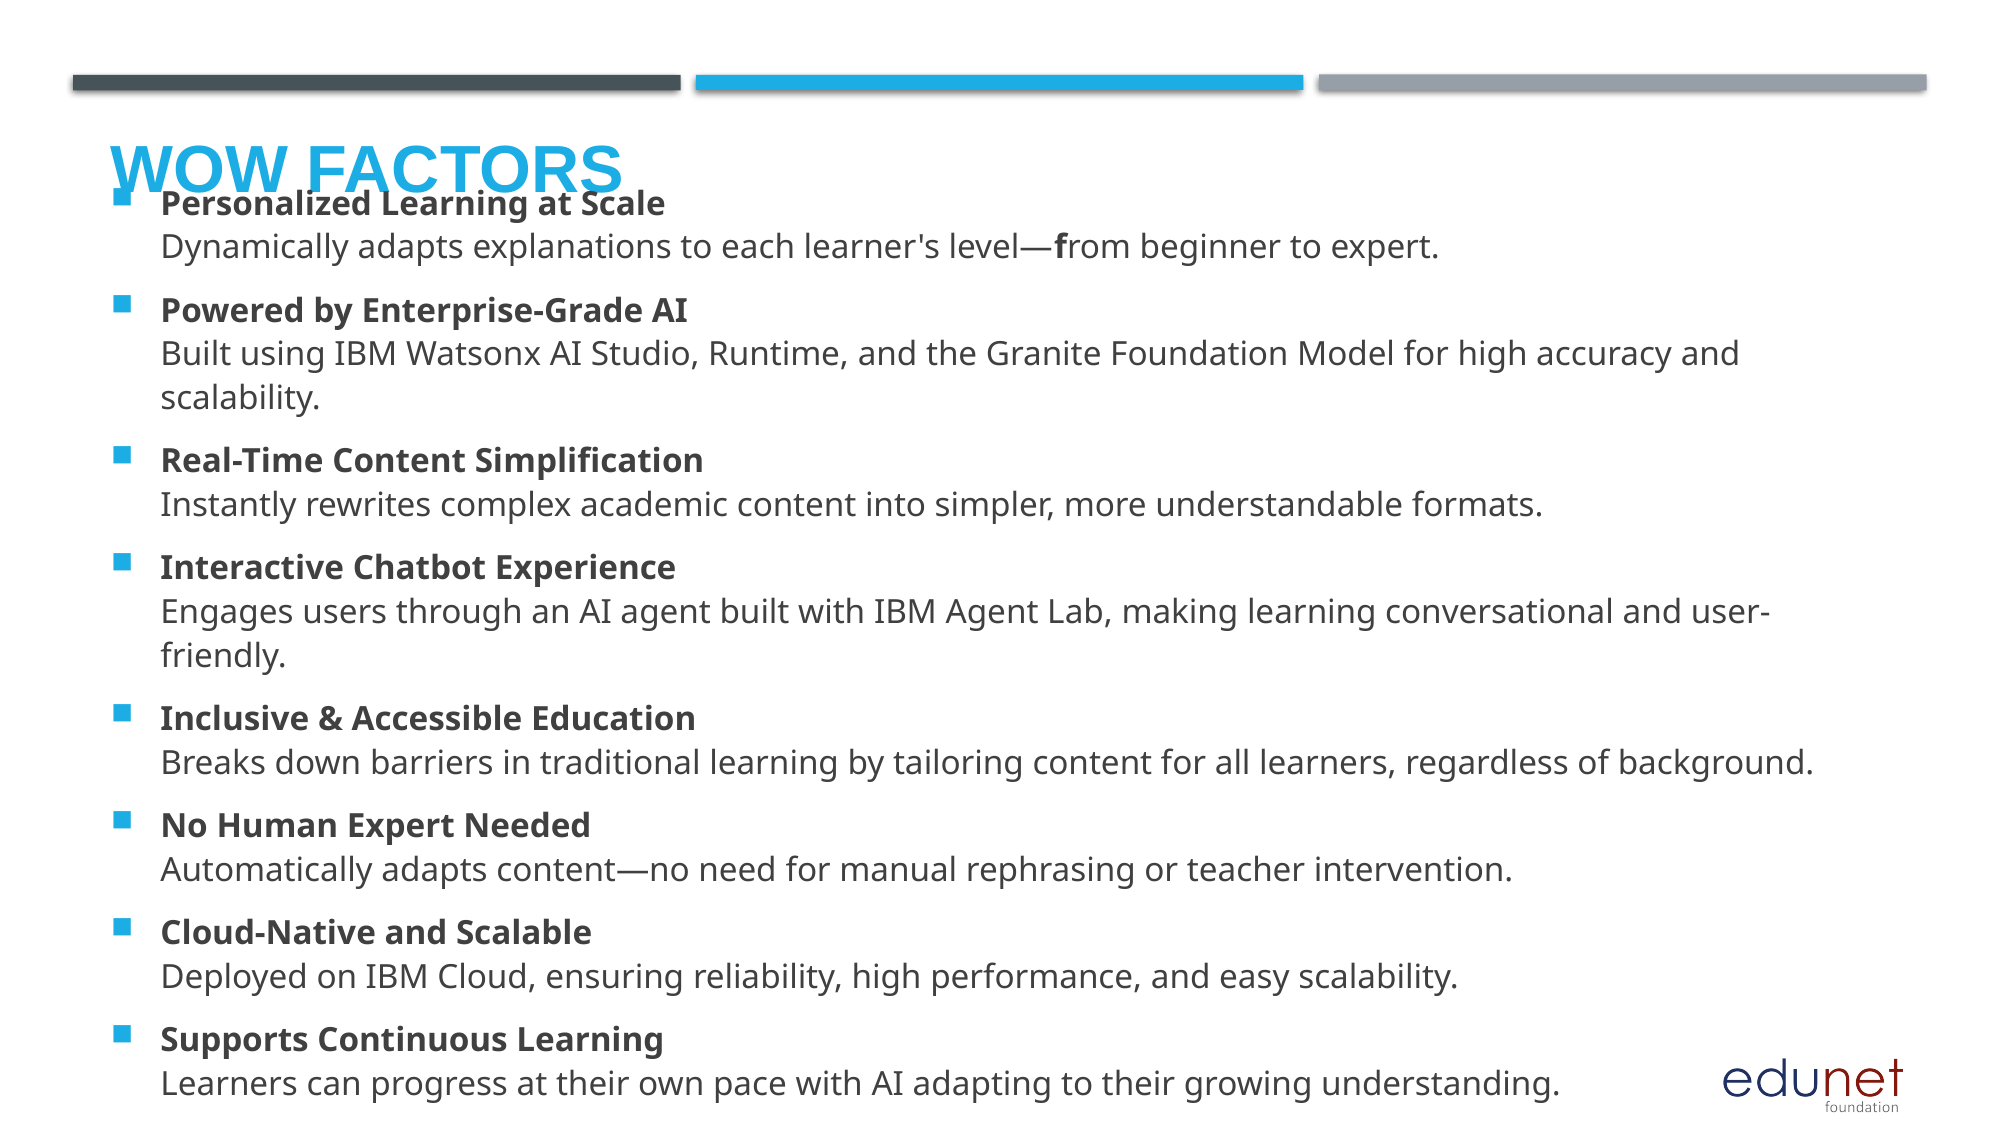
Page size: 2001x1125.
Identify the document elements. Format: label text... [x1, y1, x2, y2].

list Personalized Learning at Scale Dynamically adapts explanations to each learner's level—from beginner to expert. Powered by Enterprise-Grade AI Built using IBM Watsonx AI Studio, Runtime, and the Granite Foundation Model for high accuracy and scalability. Real-Time Content Simplification Instantly rewrites complex academic content into simpler, more understandable formats. Interactive Chatbot Experience Engages users through an AI agent built with IBM Agent Lab, making learning conversational and user-friendly. Inclusive & Accessible Education Breaks down barriers in traditional learning by tailoring content for all learners, regardless of background. No Human Expert Needed Automatically adapts content—no need for manual rephrasing or teacher intervention. Cloud-Native and Scalable Deployed on IBM Cloud, ensuring reliability, high performance, and easy scalability. Supports Continuous Learning Learners can progress at their own pace with AI adapting to their growing understanding. [95, 213, 1905, 1067]
picture [1719, 1067, 1905, 1116]
title Wow factors [95, 126, 1905, 213]
